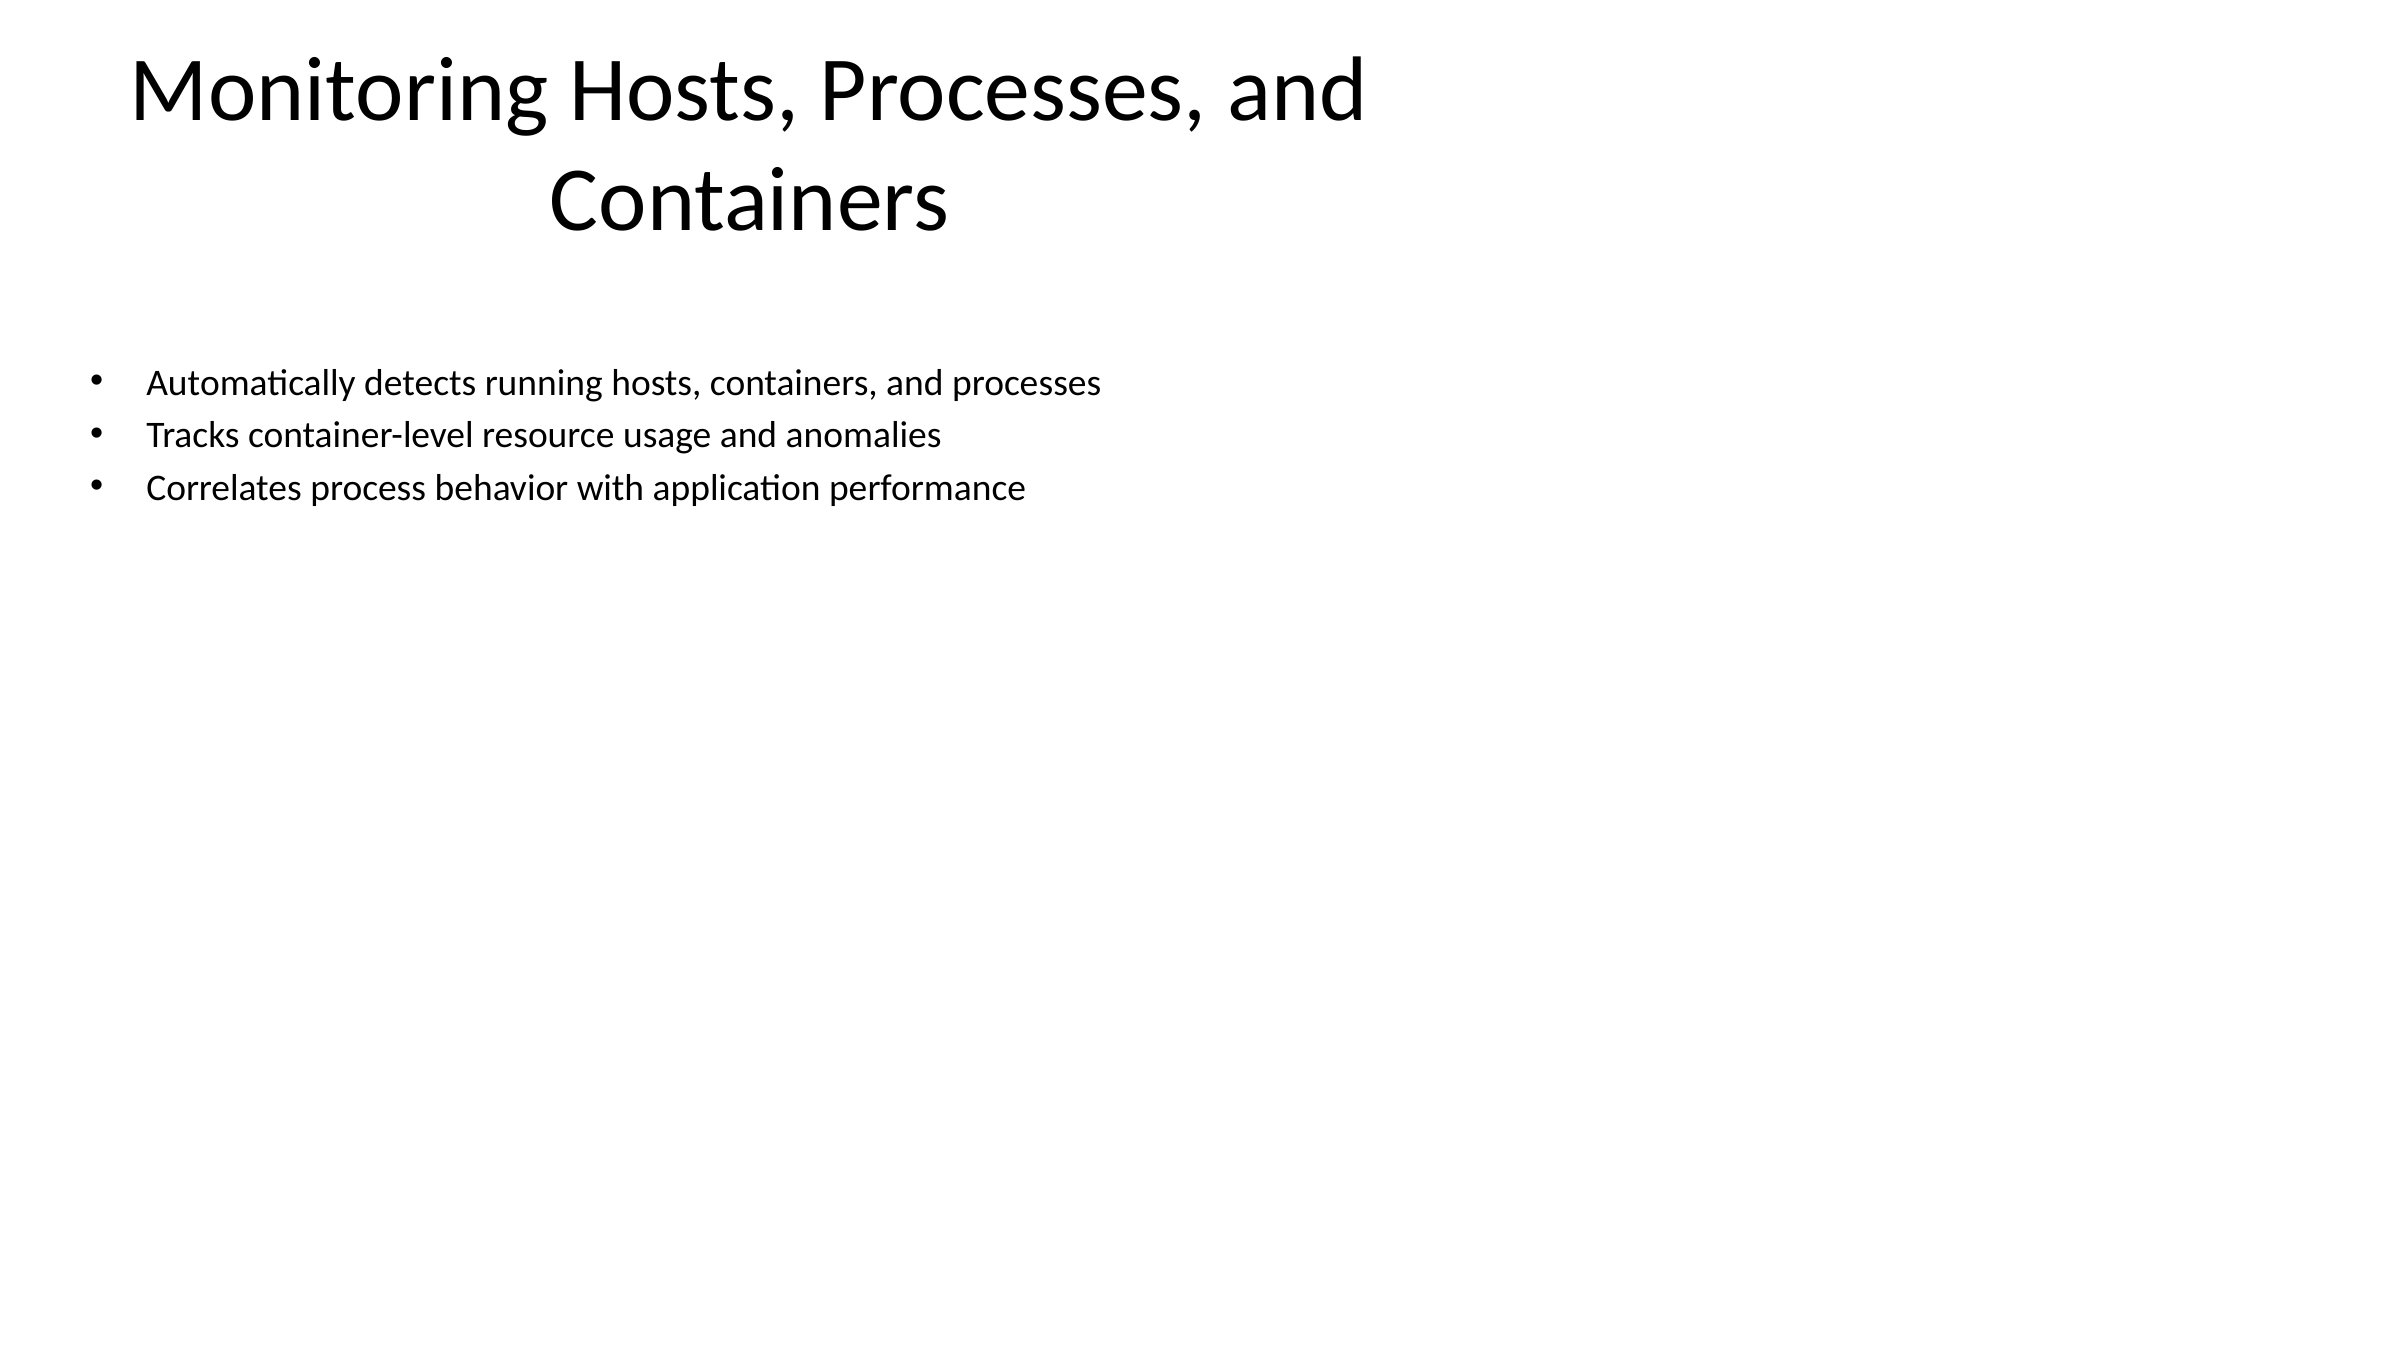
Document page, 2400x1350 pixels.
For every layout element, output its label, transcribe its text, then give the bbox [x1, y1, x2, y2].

title Monitoring Hosts, Processes, and Containers [75, 45, 1425, 233]
list Automatically detects running hosts, containers, and processes Tracks container-level resource usage and anomalies Correlates process behavior with application performance [75, 262, 1425, 1005]
